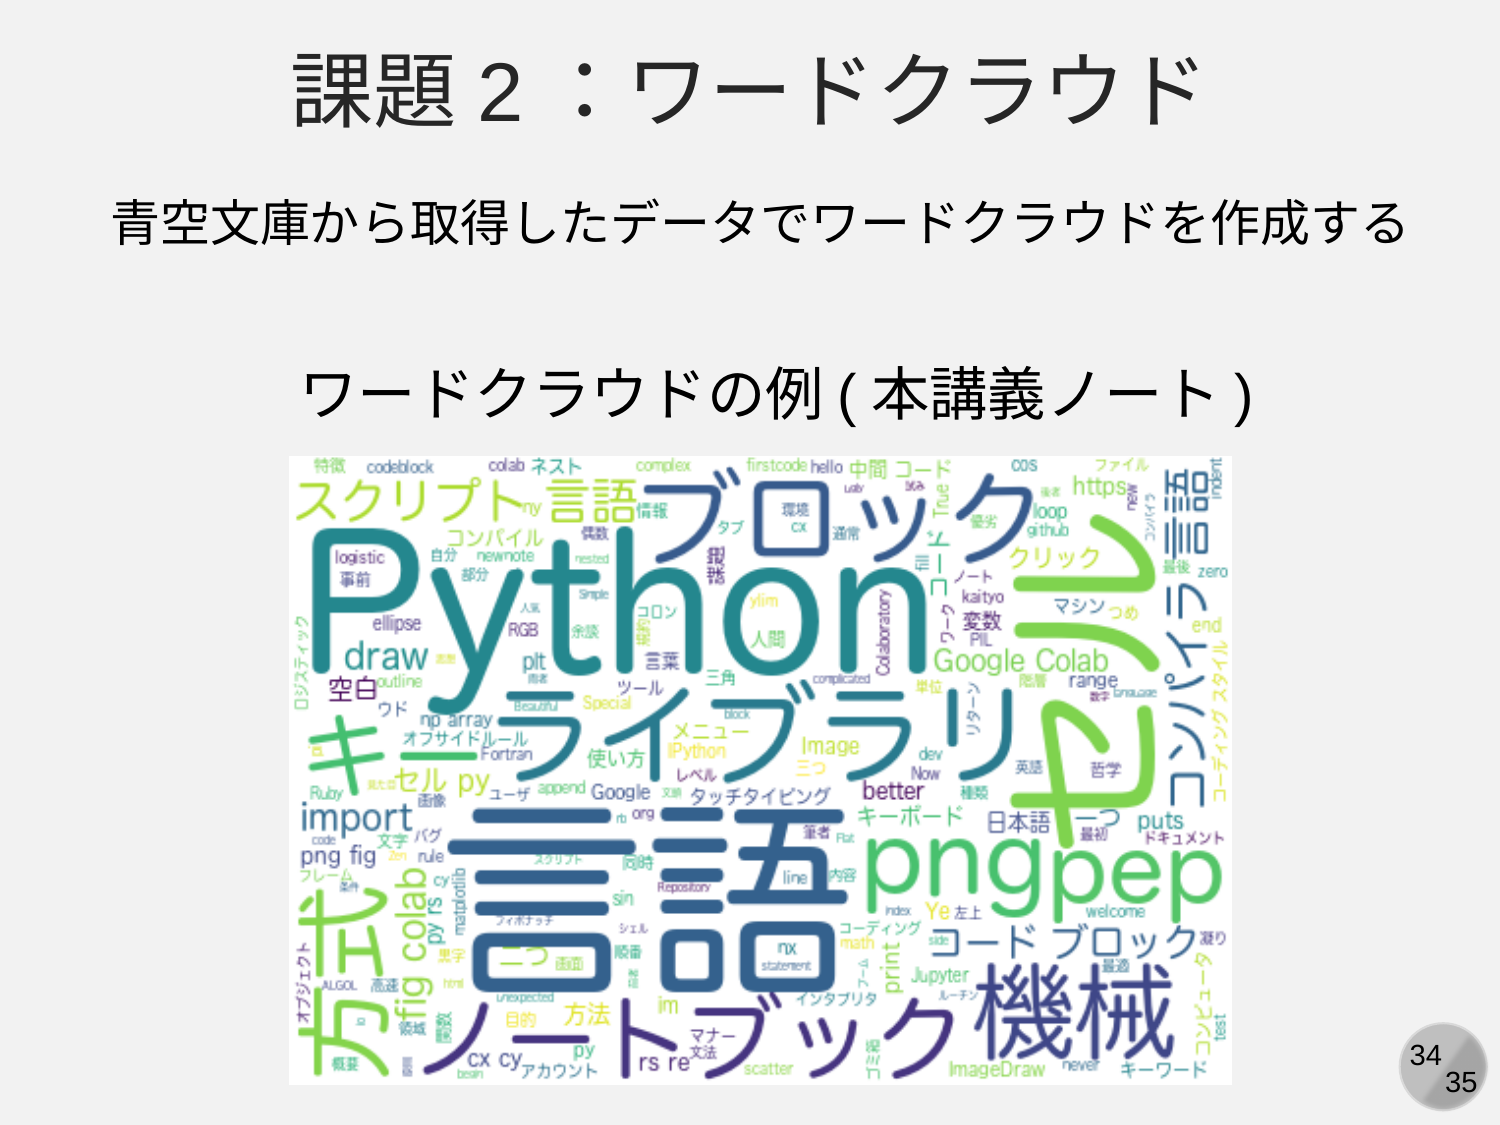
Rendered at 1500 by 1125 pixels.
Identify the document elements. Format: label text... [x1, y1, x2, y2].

picture [289, 456, 1232, 1085]
list 課題2：ワードクラウド [0, 31, 1500, 155]
text_box ワードクラウドの例(本講義ノート) [284, 349, 1269, 435]
text_box 青空文庫から取得したデータでワードクラウドを作成する [95, 184, 1425, 260]
